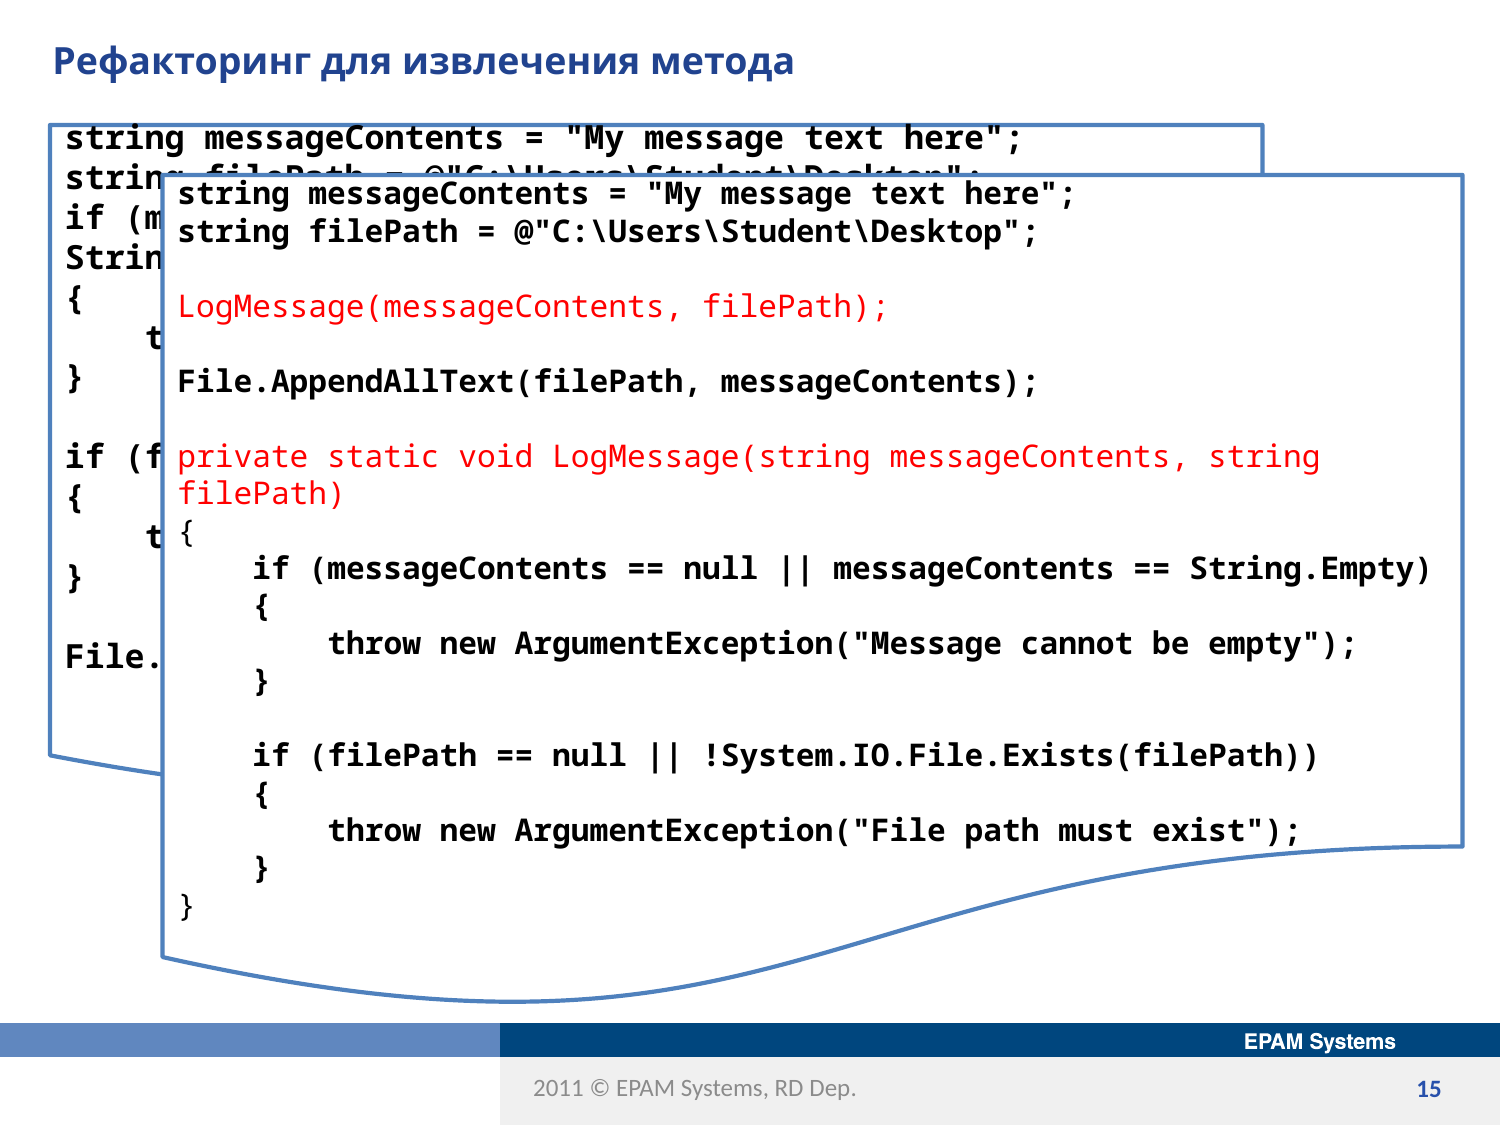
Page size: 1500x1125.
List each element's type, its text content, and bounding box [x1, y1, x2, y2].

text_box string messageContents = "My message text here"; string filePath = @"C:\Users\Student\Desktop"; if (messageContents == null || messageContents == String.Empty) { throw new ArgumentException("Message cannot be empty"); } if (filePath == null || !System.IO.File.Exists(filePath)) { throw new ArgumentException("File path must exist"); } File.AppendAllText(filePath, messageContents); [47, 122, 1265, 777]
text_box string messageContents = "My message text here"; string filePath = @"C:\Users\Student\Desktop"; LogMessage(messageContents, filePath); File.AppendAllText(filePath, messageContents); private static void LogMessage(string messageContents, string filePath) { if (messageContents == null || messageContents == String.Empty) { throw new ArgumentException("Message cannot be empty"); } if (filePath == null || !System.IO.File.Exists(filePath)) { throw new ArgumentException("File path must exist"); } } [160, 172, 1465, 1004]
title Рефакторинг для извлечения метода [36, 29, 1469, 90]
